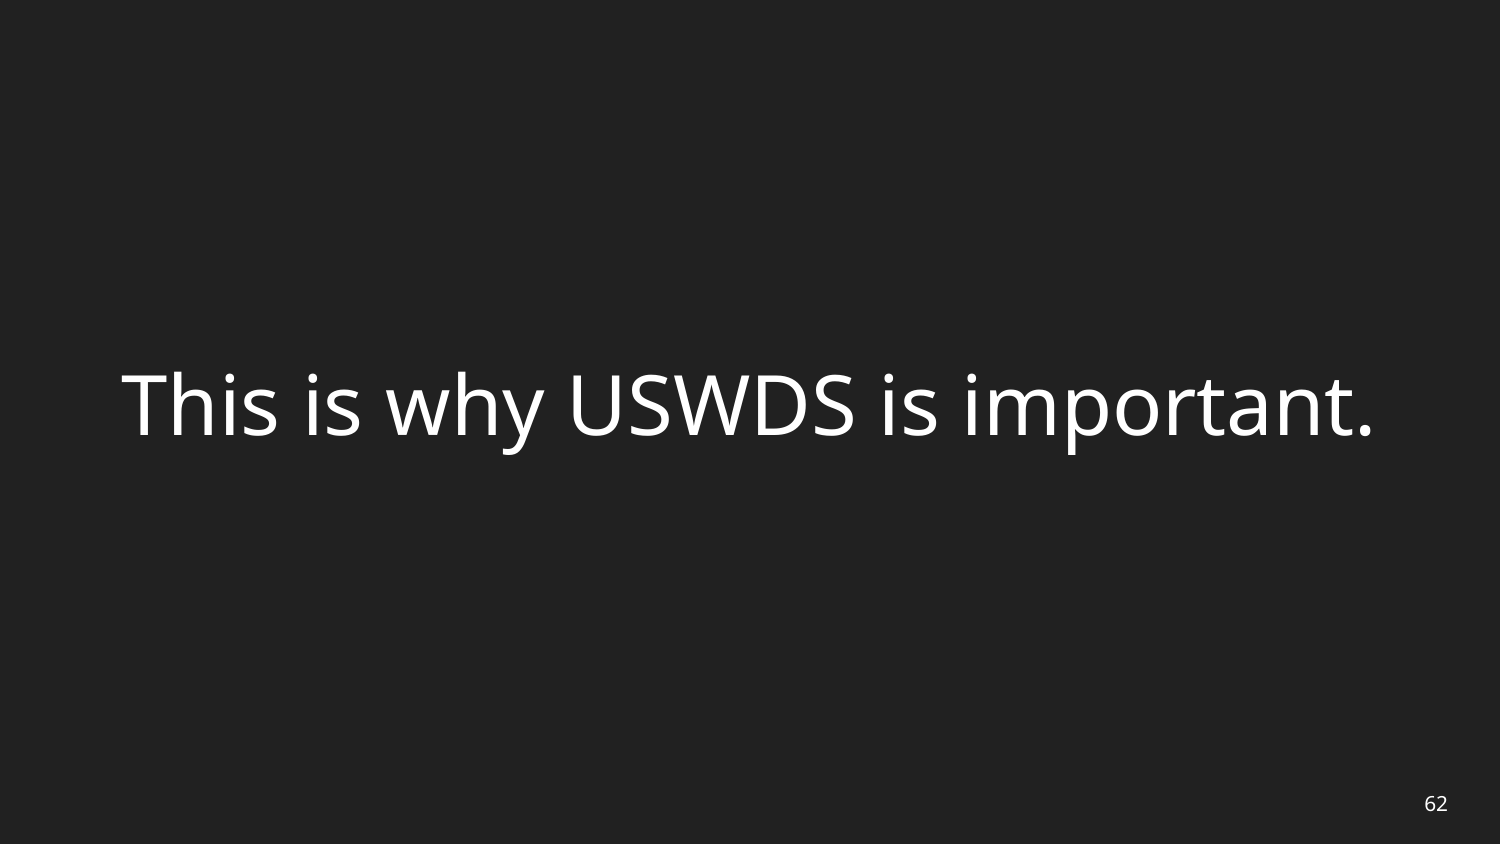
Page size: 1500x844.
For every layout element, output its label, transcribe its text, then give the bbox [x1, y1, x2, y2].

title This is why USWDS is important. [71, 37, 1429, 777]
slide_number 62 [1125, 782, 1463, 827]
